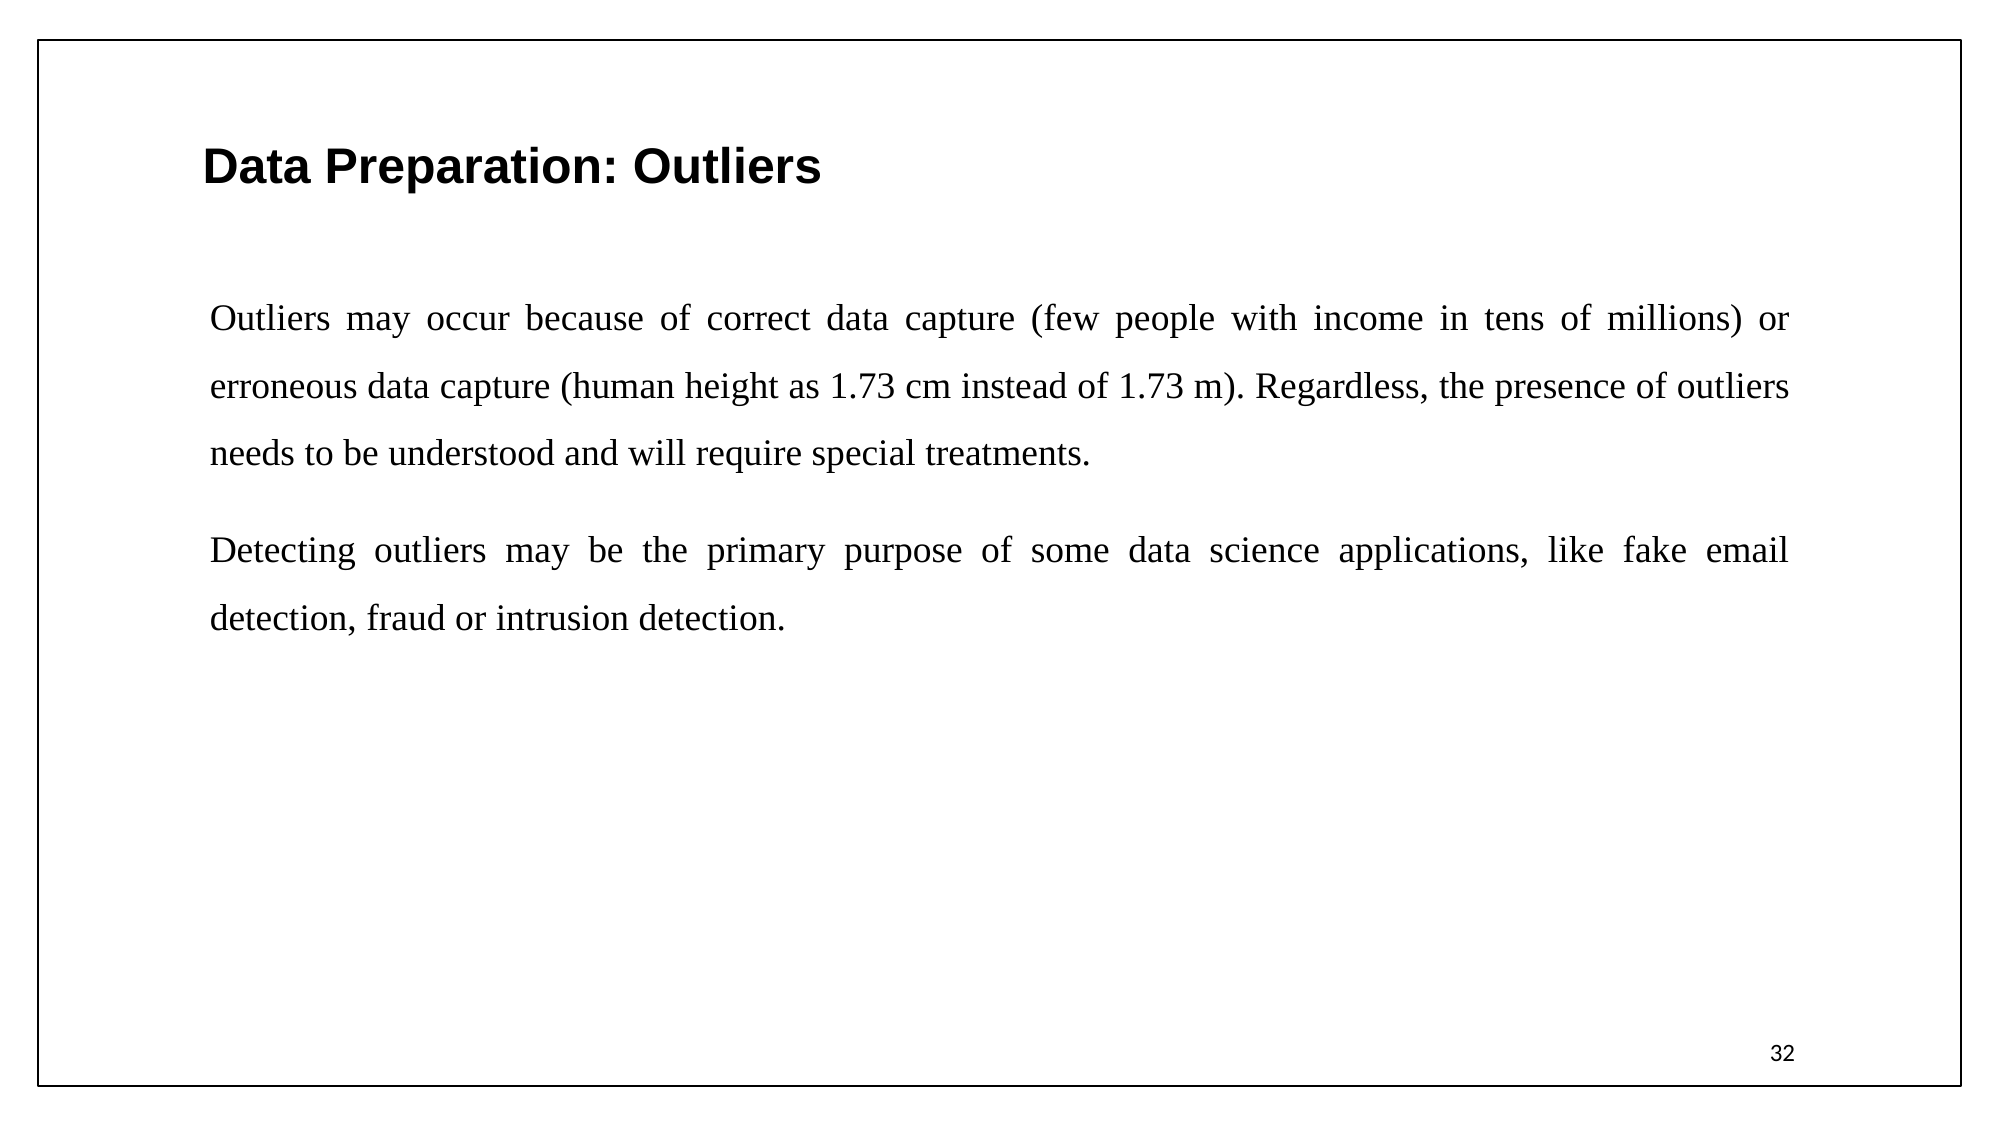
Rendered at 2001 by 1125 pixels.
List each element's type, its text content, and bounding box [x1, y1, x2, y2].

list Outliers may occur because of correct data capture (few people with income in tens of millions) or erroneous data capture (human height as 1.73 cm instead of 1.73 m). Regardless, the presence of outliers needs to be understood and will require special treatments. Detecting outliers may be the primary purpose of some data science applications, like fake email detection, fraud or intrusion detection. [187, 263, 1807, 1004]
title Data Preparation: Outliers [187, 99, 1808, 264]
slide_number 32 [1530, 1021, 1811, 1081]
